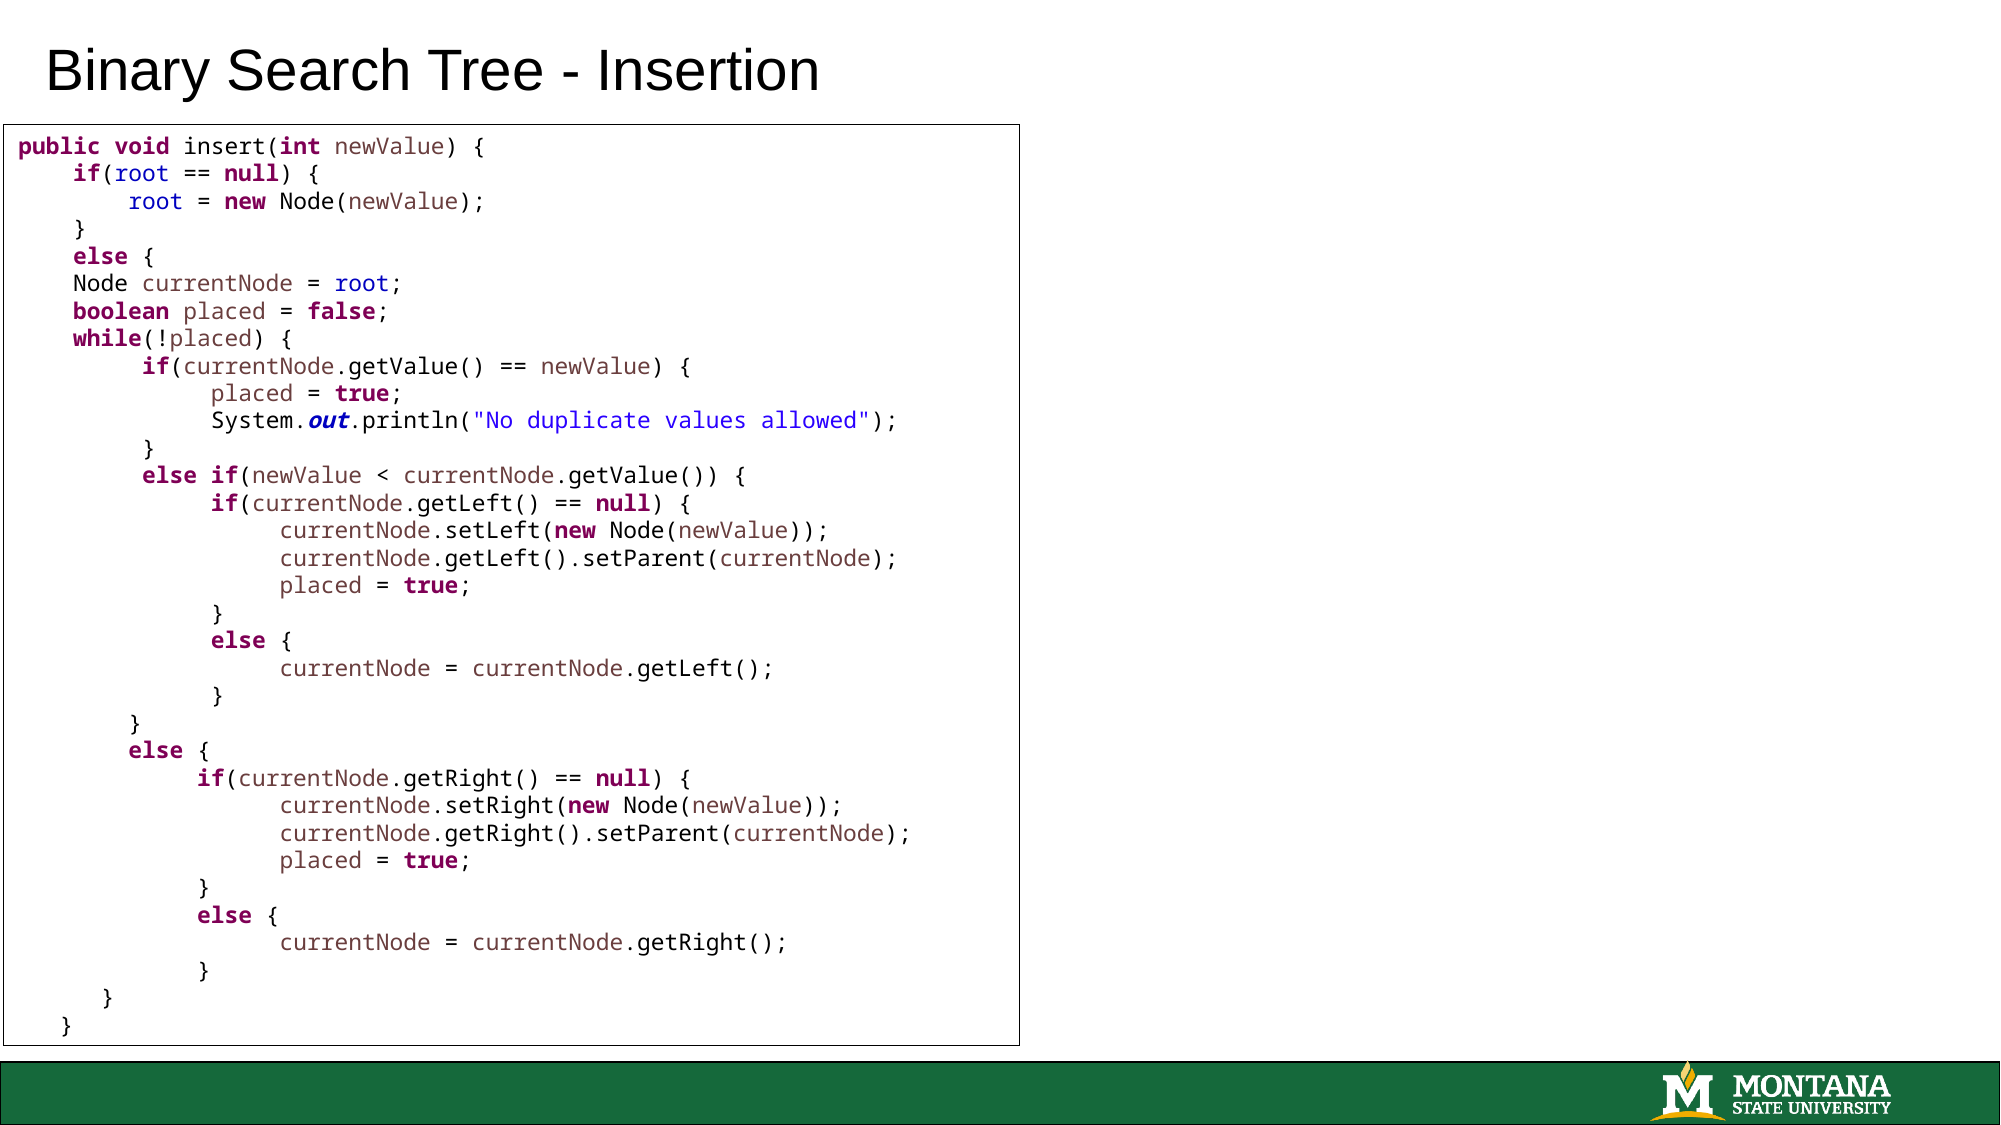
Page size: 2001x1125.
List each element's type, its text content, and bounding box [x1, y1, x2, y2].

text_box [0, 1060, 1647, 1125]
picture [1649, 1060, 1892, 1122]
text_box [1892, 1060, 2000, 1125]
text_box Binary Search Tree - Insertion [30, 24, 837, 110]
text_box public void insert(int newValue) { if(root == null) { root = new Node(newValue); } else { Node currentNode = root; boolean placed = false; while(!placed) { if(currentNode.getValue() == newValue) { placed = true; System.out.println("No duplicate values allowed"); } else if(newValue < currentNode.getValue()) { if(currentNode.getLeft() == null) { currentNode.setLeft(new Node(newValue)); currentNode.getLeft().setParent(currentNode); placed = true; } else { currentNode = currentNode.getLeft(); } } else { if(currentNode.getRight() == null) { currentNode.setRight(new Node(newValue)); currentNode.getRight().setParent(currentNode); placed = true; } else { currentNode = currentNode.getRight(); } } } [3, 124, 1020, 1046]
